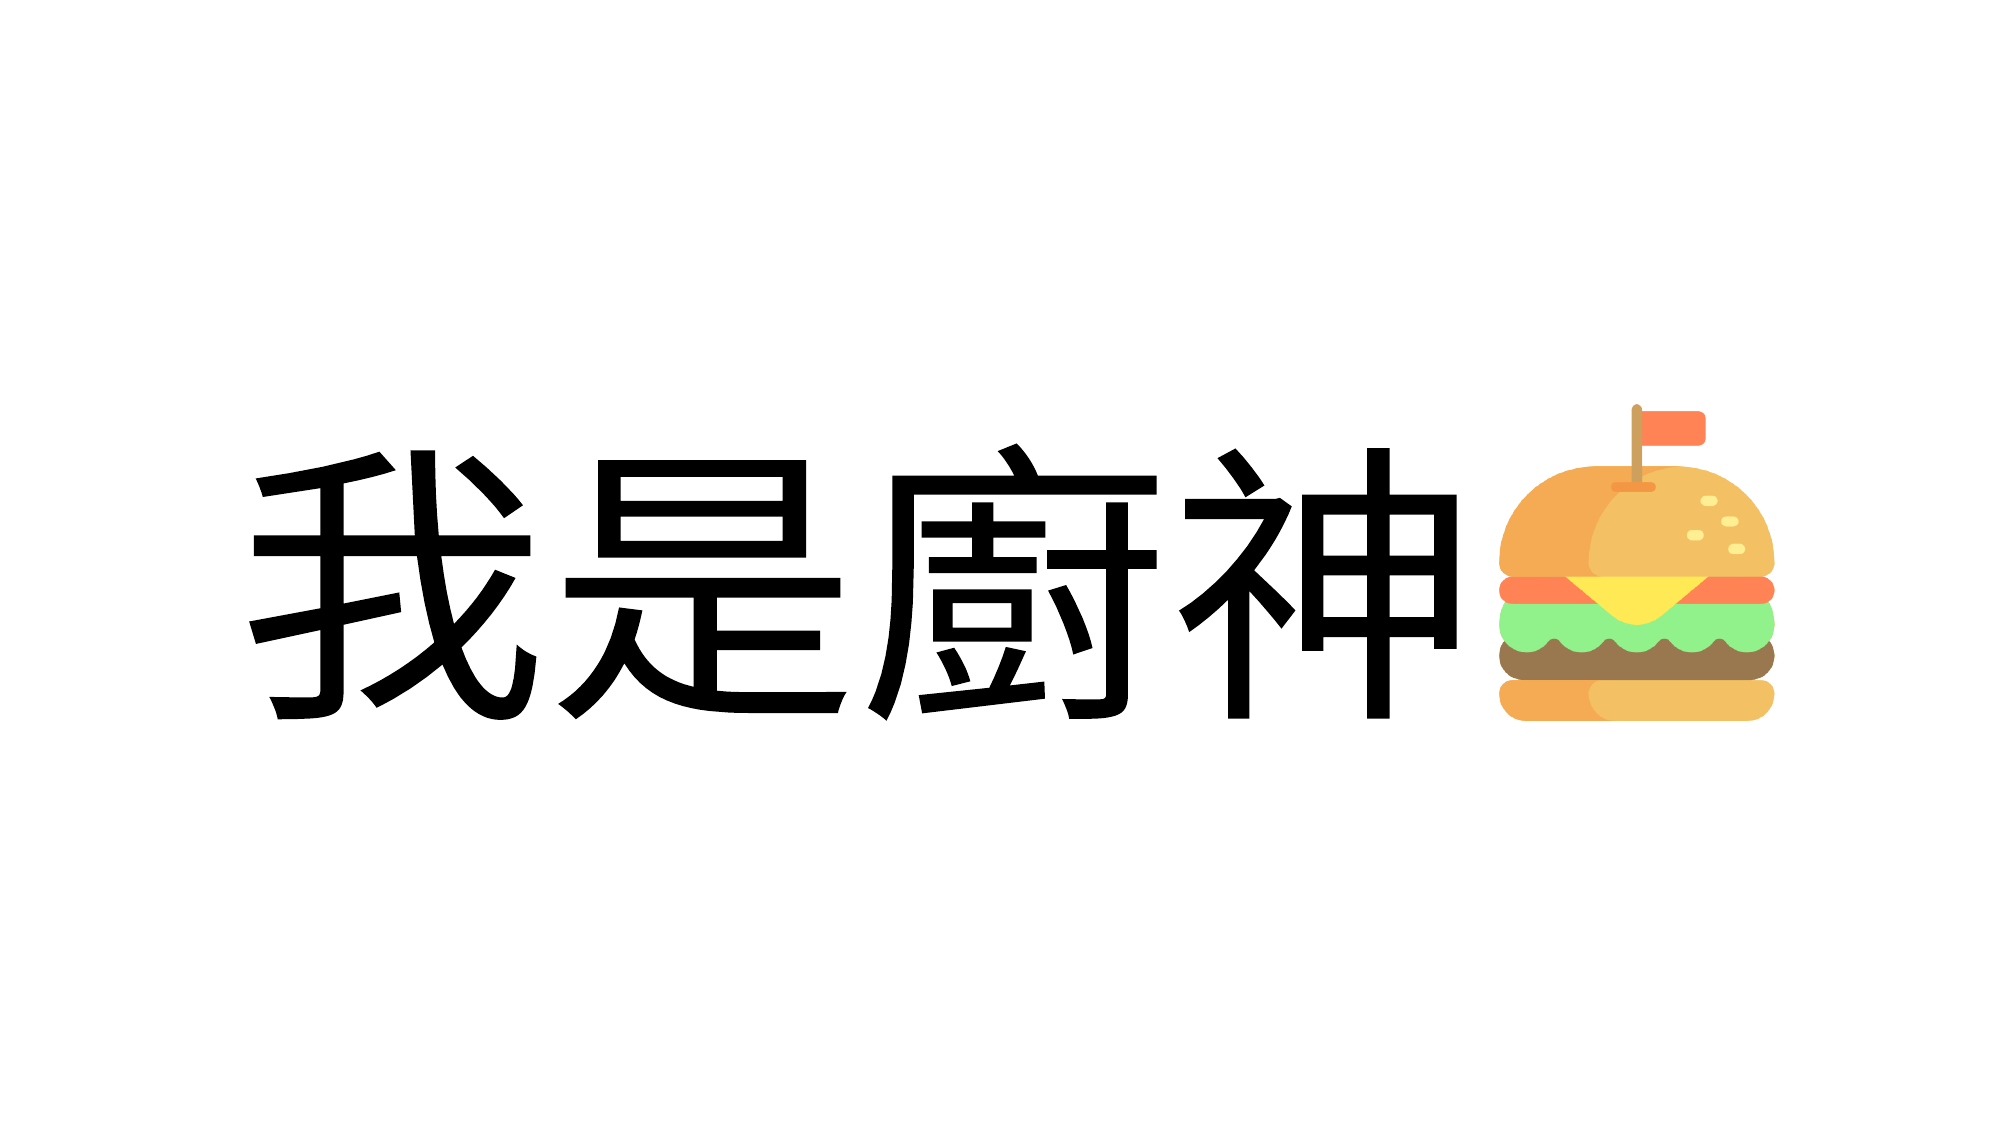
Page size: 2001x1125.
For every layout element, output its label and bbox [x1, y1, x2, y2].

text_box [249, 404, 1795, 721]
